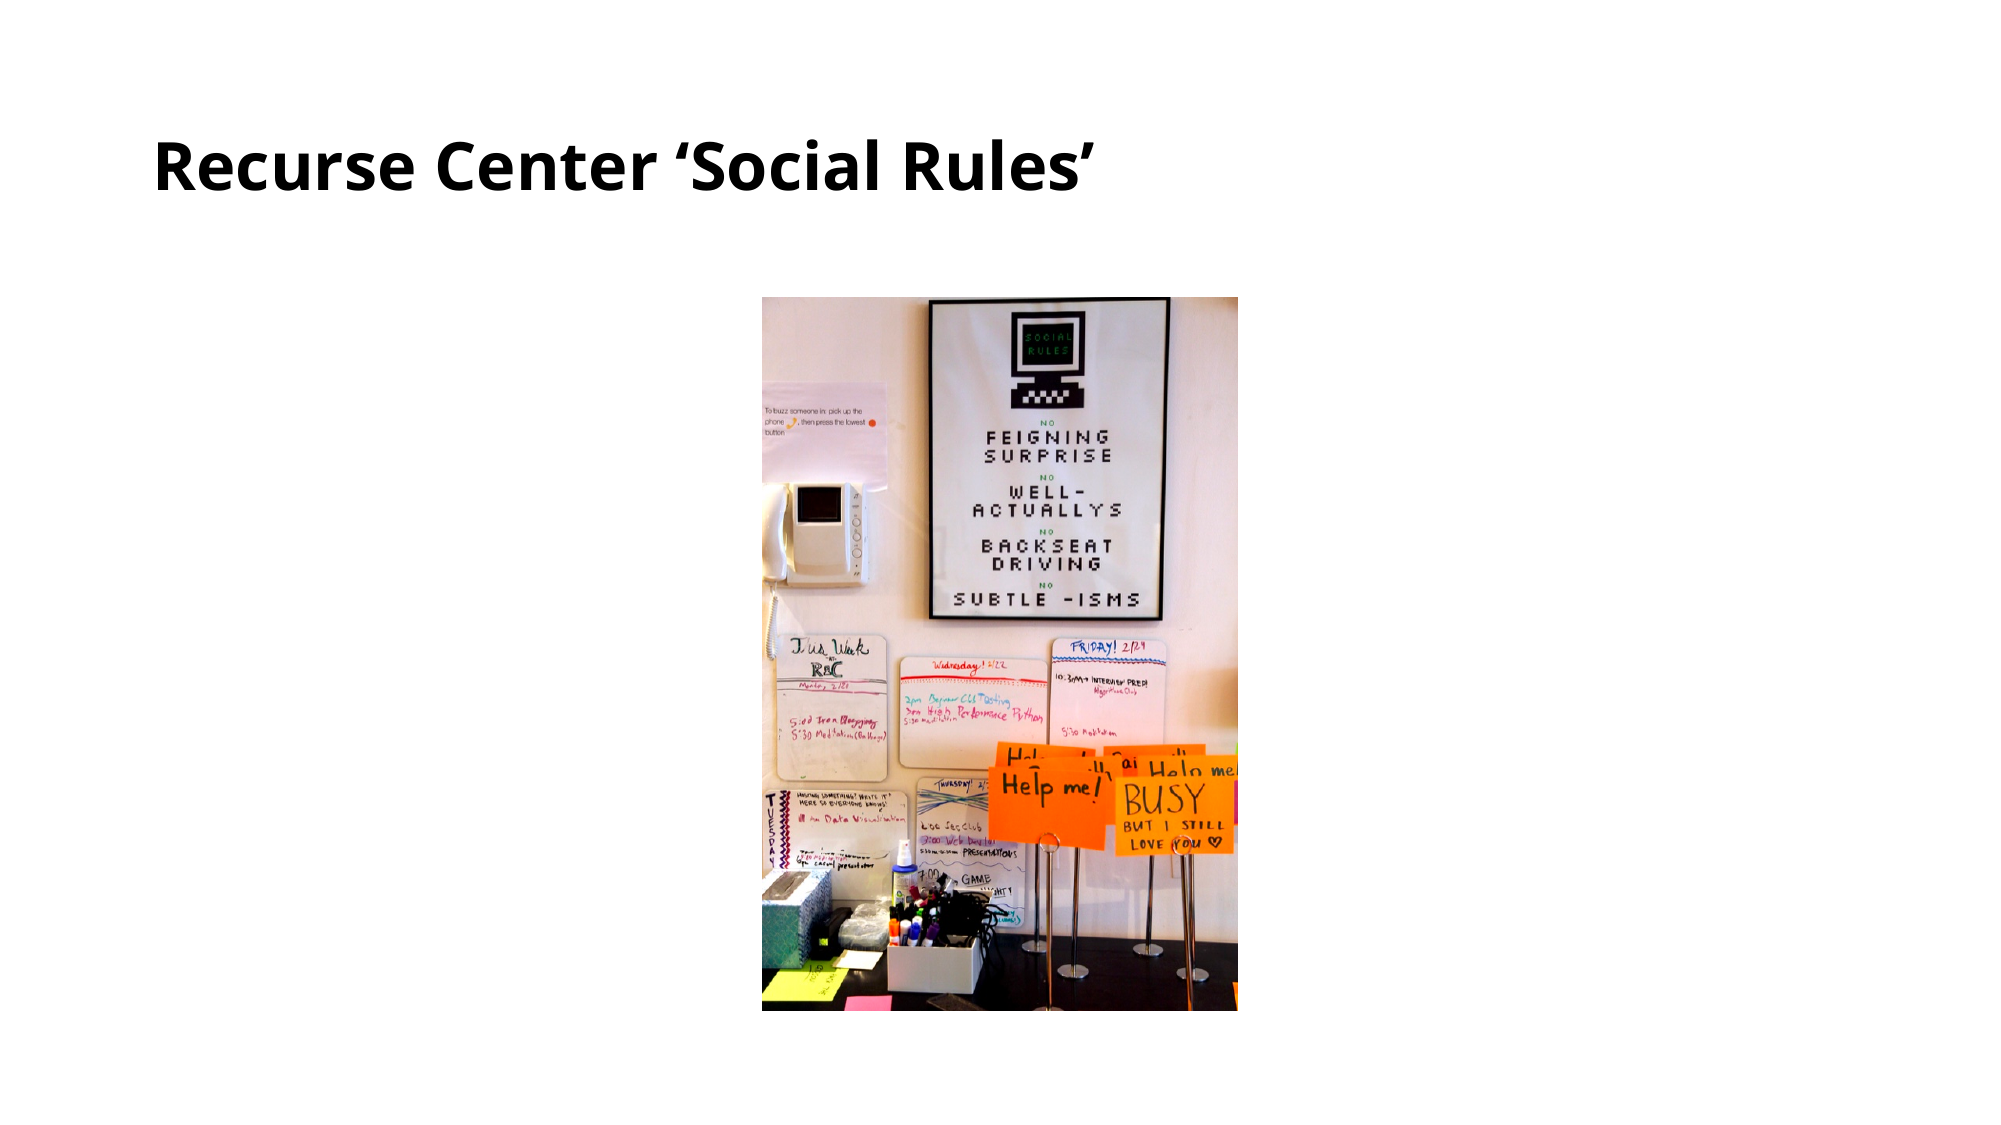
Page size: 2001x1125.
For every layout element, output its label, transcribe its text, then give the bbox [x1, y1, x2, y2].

picture [762, 297, 1238, 1011]
title Recurse Center ‘Social Rules’ [137, 59, 1779, 278]
